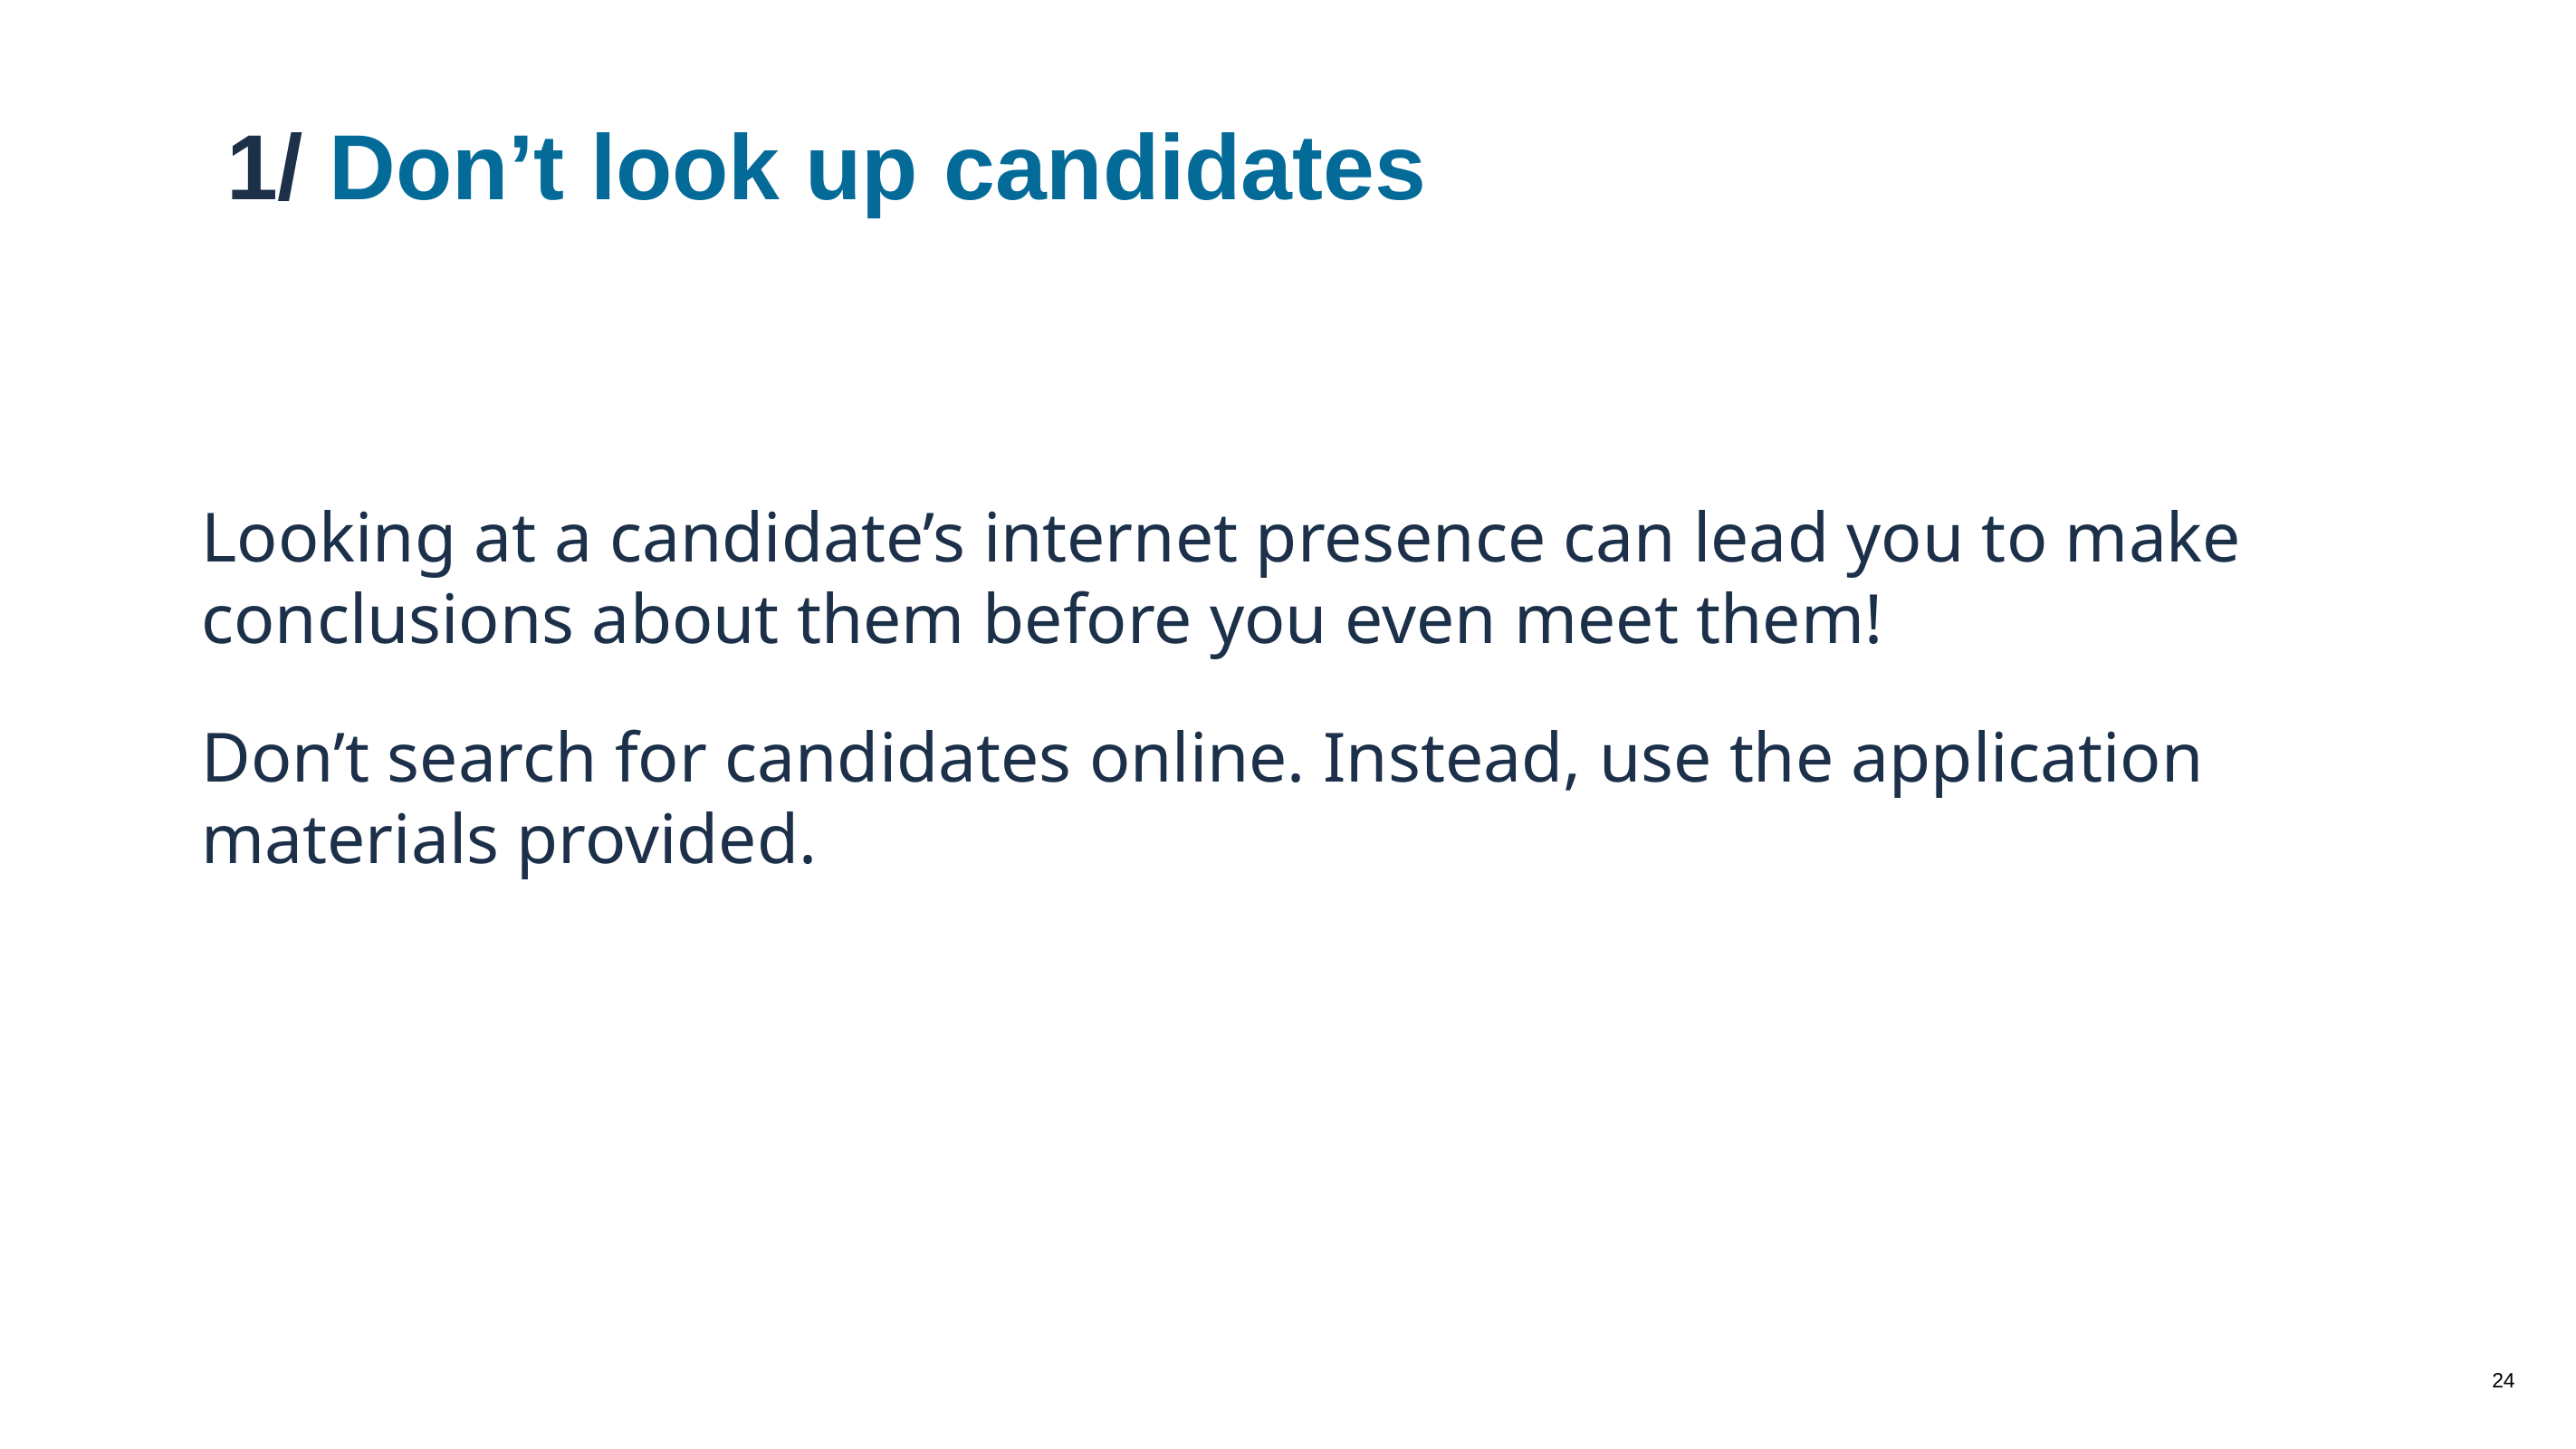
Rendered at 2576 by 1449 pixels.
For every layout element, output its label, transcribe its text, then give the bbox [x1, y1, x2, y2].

list Looking at a candidate’s internet presence can lead you to make conclusions about them before you even meet them! Don’t search for candidates online. Instead, use the application materials provided. [175, 468, 2399, 1431]
slide_number 24 [2386, 1342, 2542, 1416]
title 1/ Don’t look up candidates [200, 82, 2282, 320]
